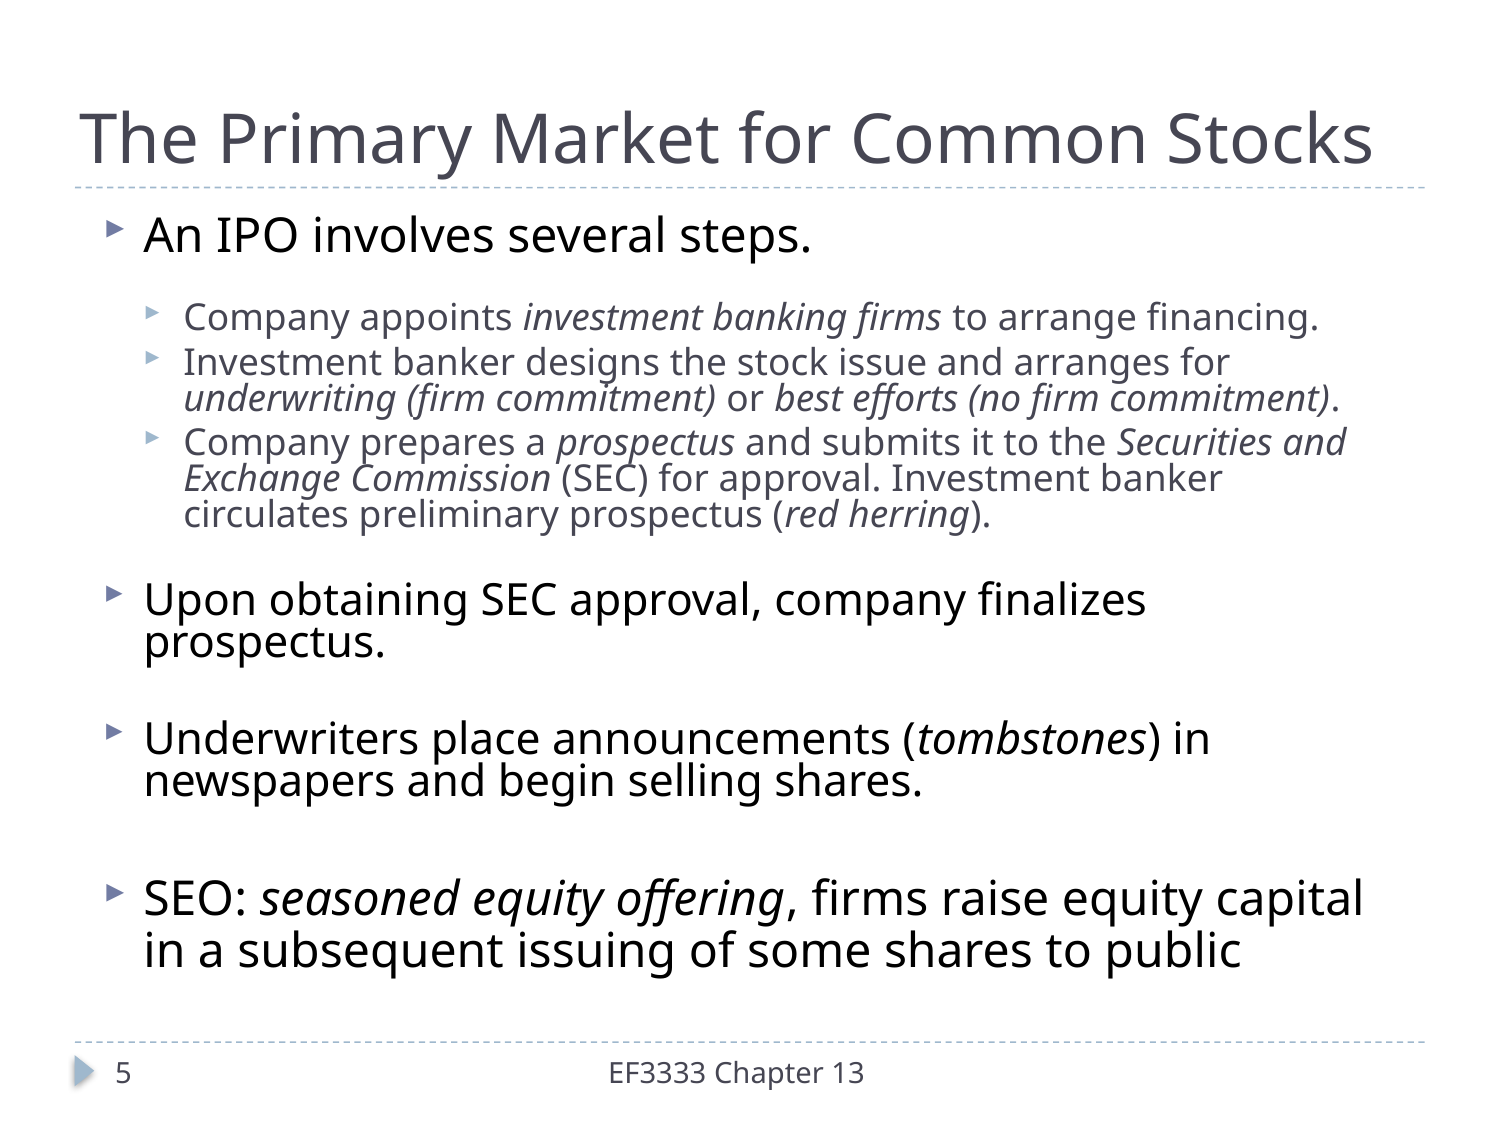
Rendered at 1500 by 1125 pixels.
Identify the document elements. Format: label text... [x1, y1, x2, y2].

list An IPO involves several steps. Company appoints investment banking firms to arrange financing. Investment banker designs the stock issue and arranges for underwriting (firm commitment) or best efforts (no firm commitment). Company prepares a prospectus and submits it to the Securities and Exchange Commission (SEC) for approval. Investment banker circulates preliminary prospectus (red herring). Upon obtaining SEC approval, company finalizes prospectus. Underwriters place announcements (tombstones) in newspapers and begin selling shares. SEO: seasoned equity offering, firms raise equity capital in a subsequent issuing of some shares to public [88, 208, 1400, 988]
title The Primary Market for Common Stocks [64, 66, 1415, 185]
slide_number 5 [100, 1046, 426, 1107]
footer EF3333 Chapter 13 [475, 1046, 880, 1107]
